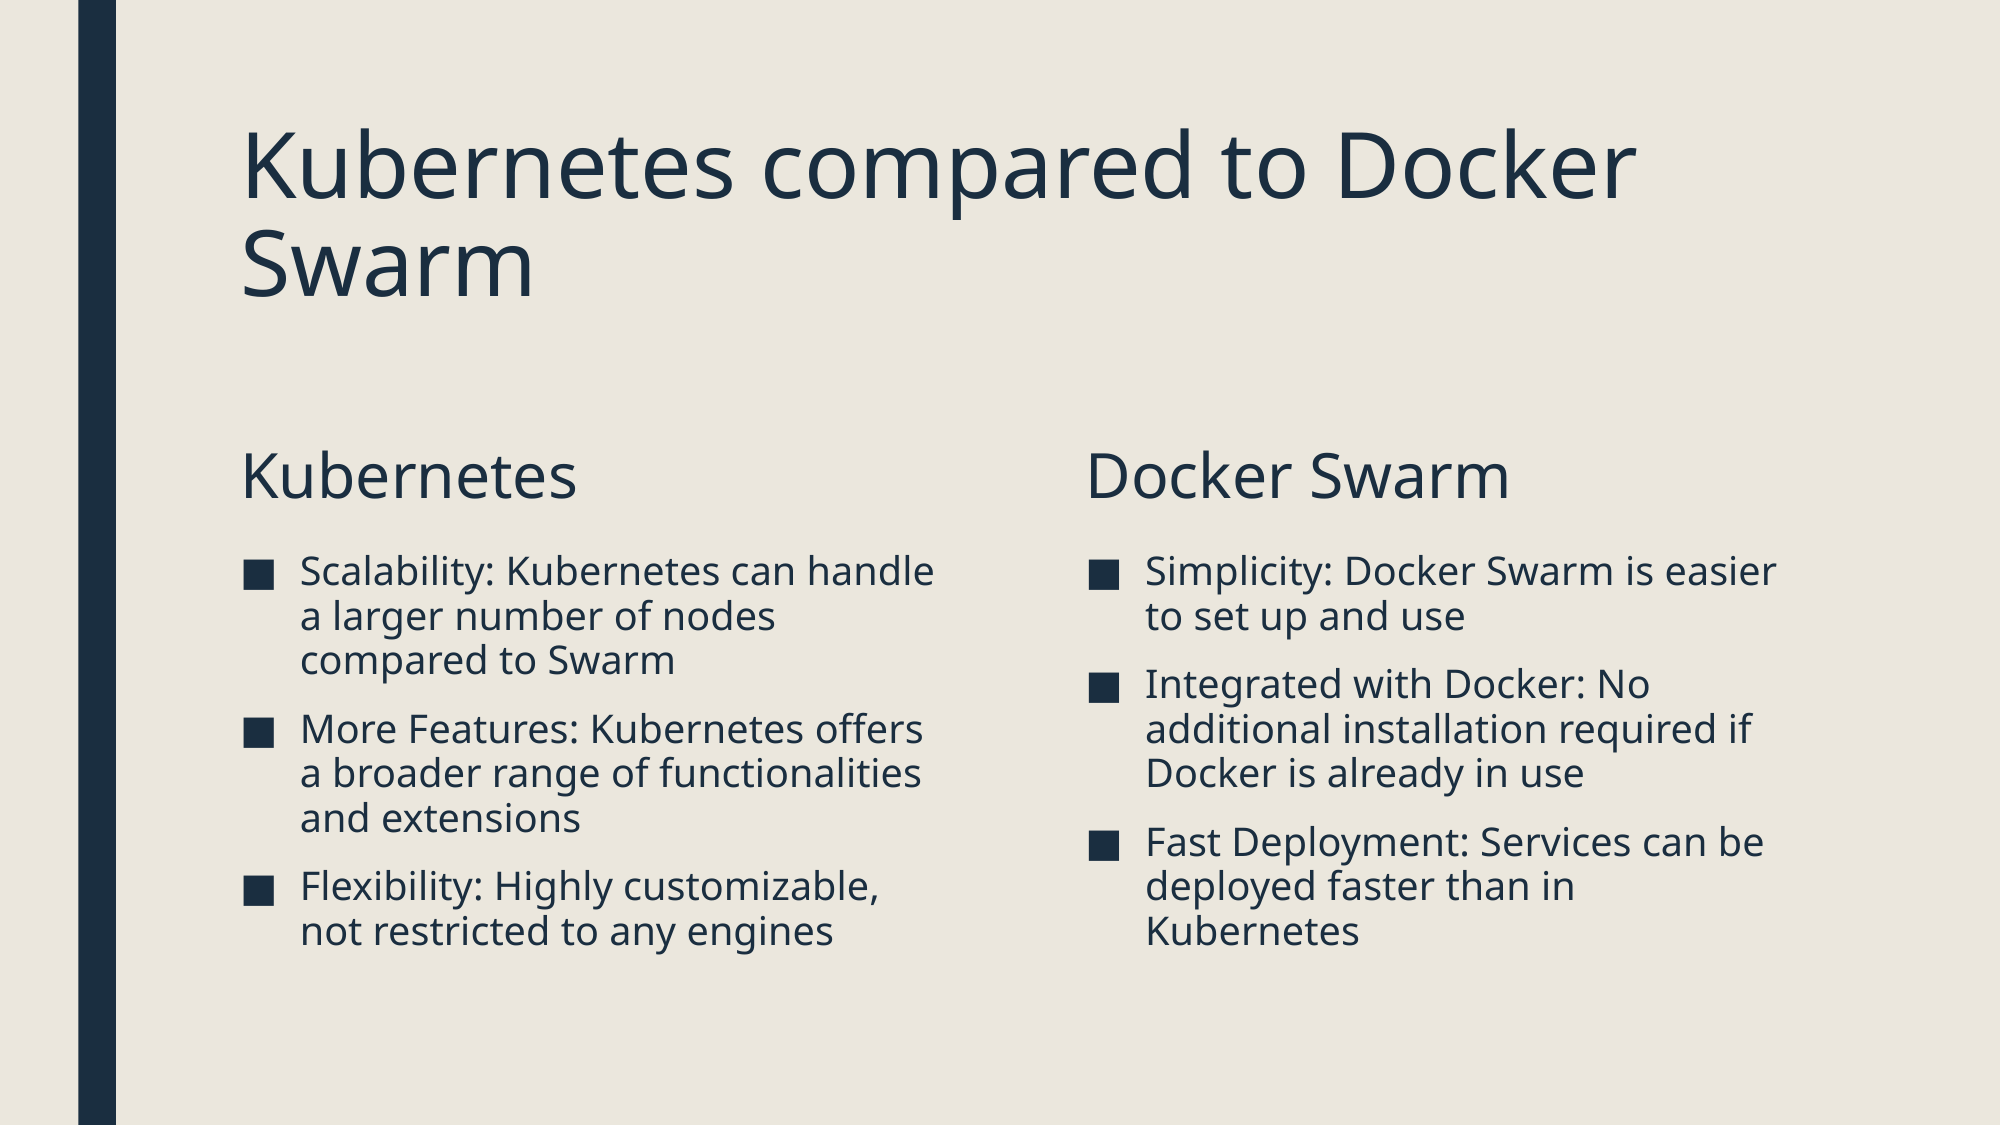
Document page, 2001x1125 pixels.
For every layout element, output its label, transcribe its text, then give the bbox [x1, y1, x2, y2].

title Kubernetes compared to Docker Swarm [225, 112, 1800, 357]
list Kubernetes [225, 383, 954, 520]
list Docker Swarm [1070, 383, 1800, 520]
list Simplicity: Docker Swarm is easier to set up and use Integrated with Docker: No additional installation required if Docker is already in use Fast Deployment: Services can be deployed faster than in Kubernetes [1070, 542, 1800, 963]
list Scalability: Kubernetes can handle a larger number of nodes compared to Swarm More Features: Kubernetes offers a broader range of functionalities and extensions Flexibility: Highly customizable, not restricted to any engines [225, 542, 954, 963]
